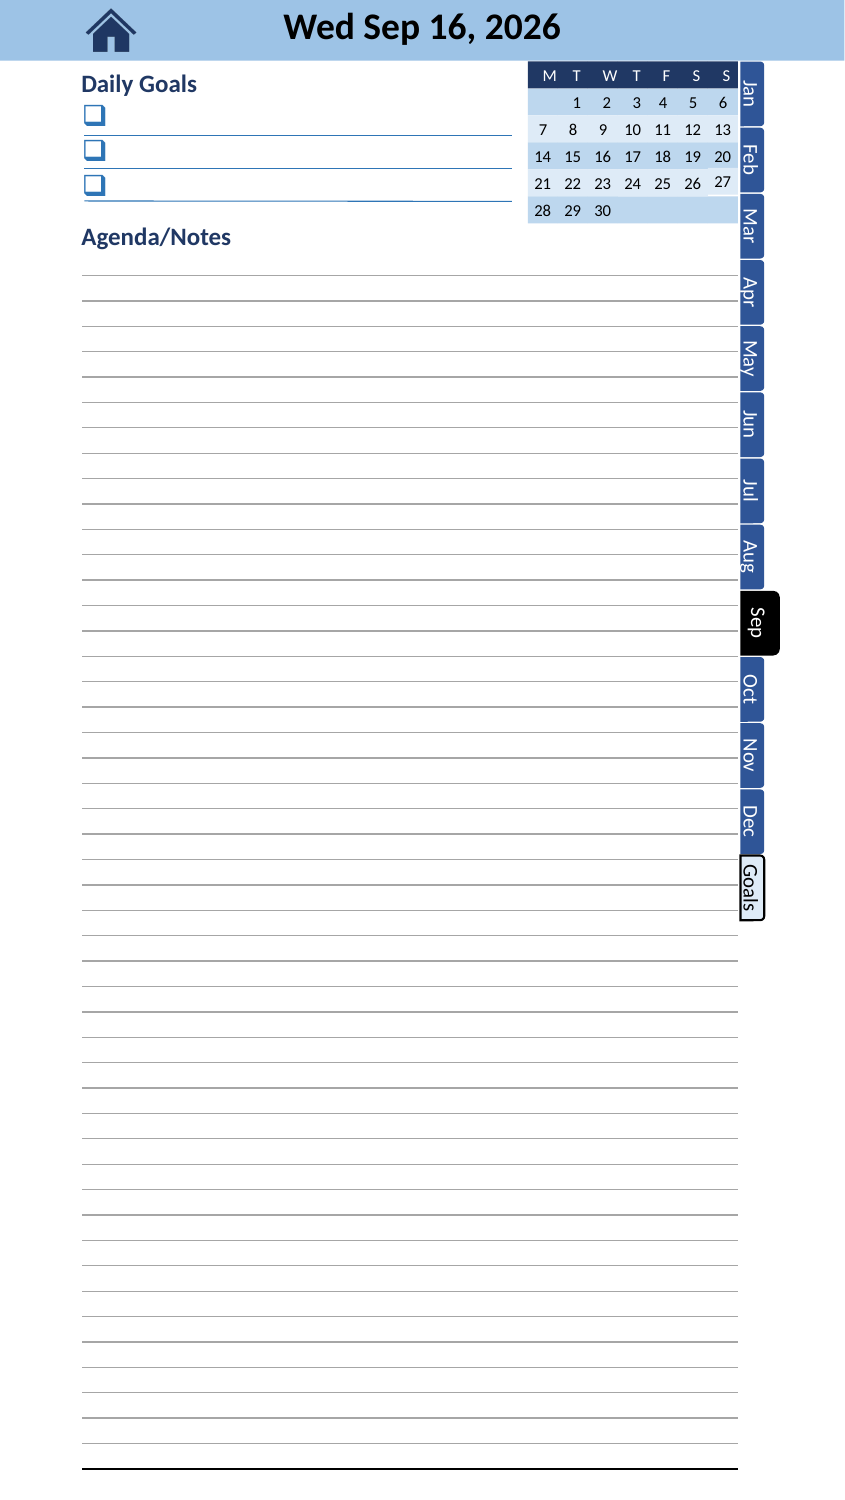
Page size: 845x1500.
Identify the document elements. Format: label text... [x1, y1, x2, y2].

picture [82, 1, 140, 59]
list Wed Sep 16, 2026 [190, 0, 655, 61]
